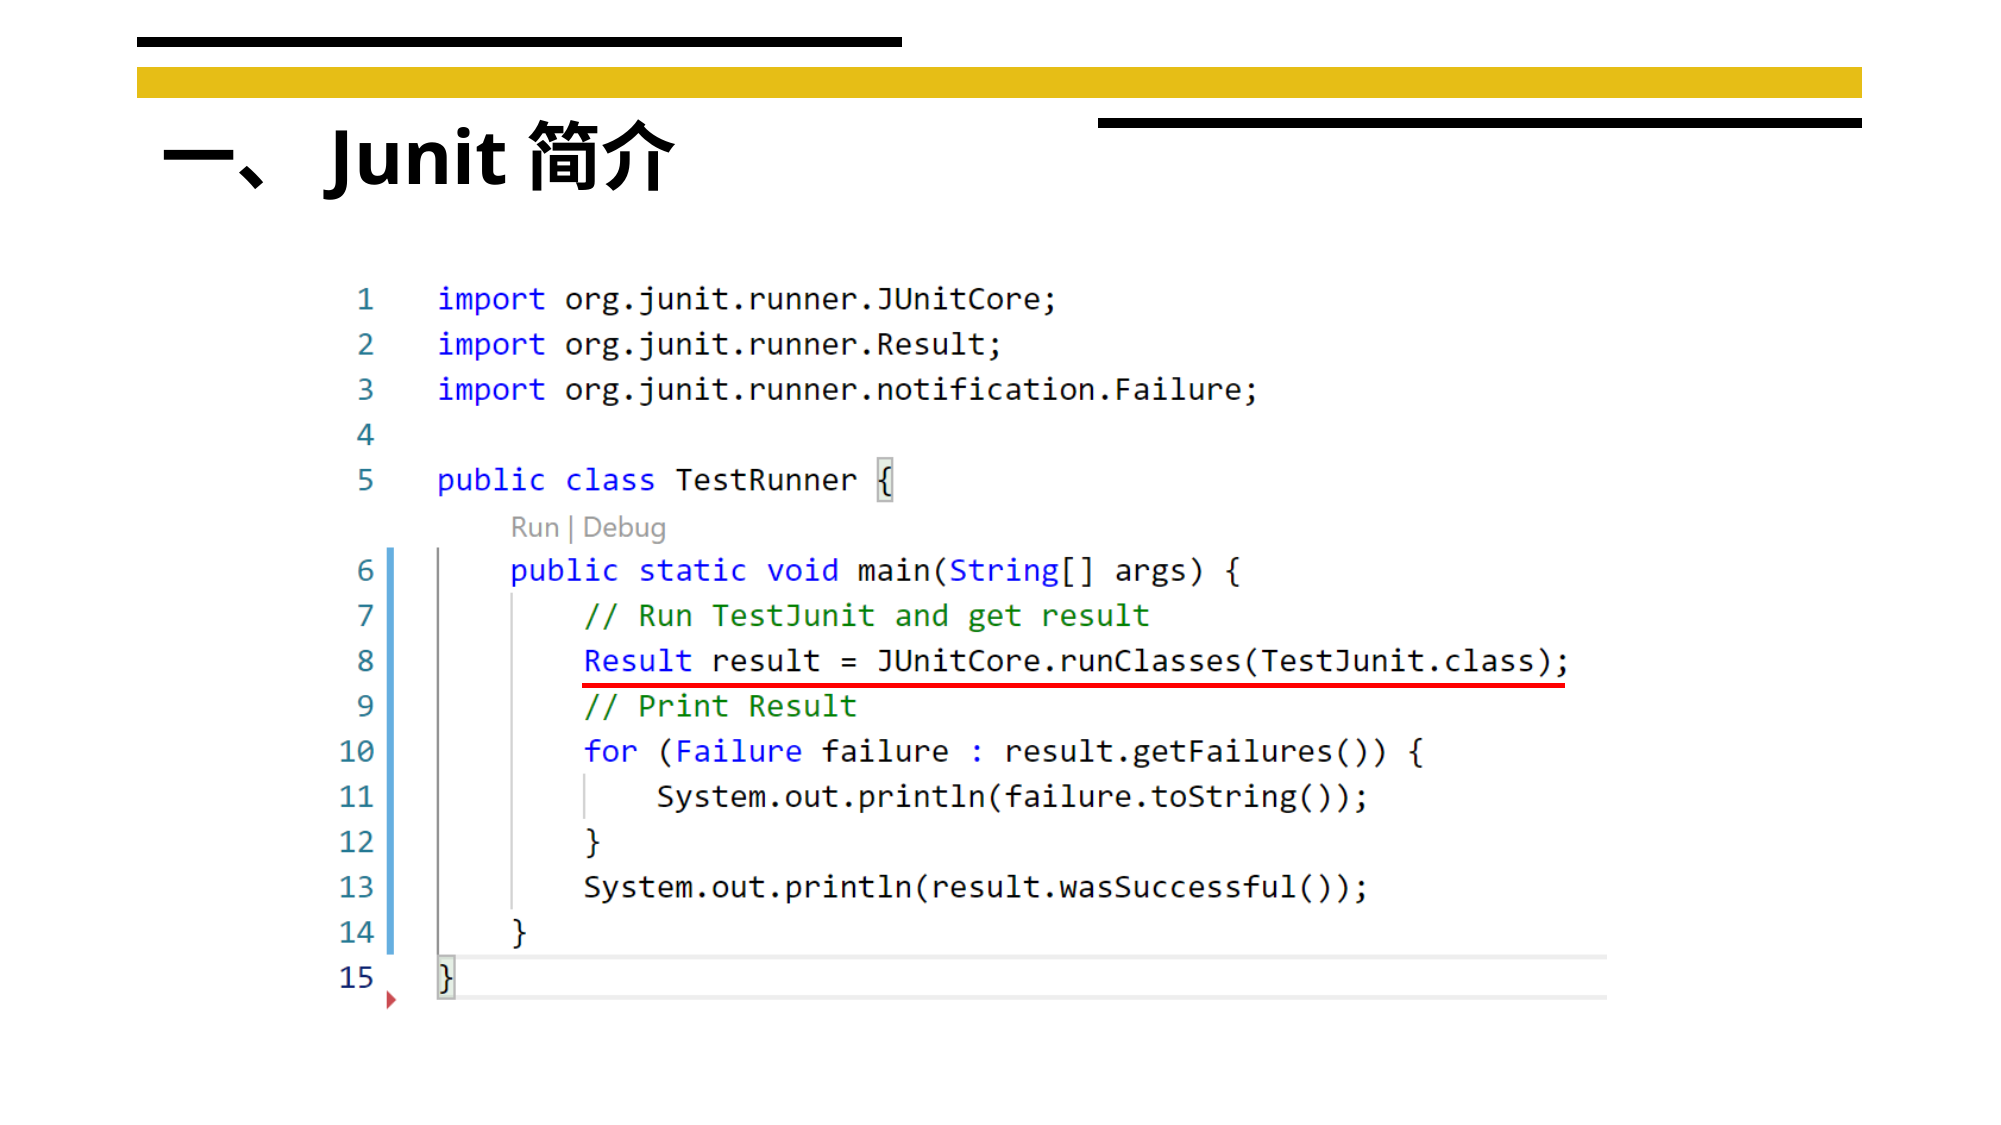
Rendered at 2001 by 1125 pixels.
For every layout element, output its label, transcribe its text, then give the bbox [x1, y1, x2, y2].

text_box 一、Junit简介 [146, 102, 773, 207]
picture [325, 275, 1607, 1013]
